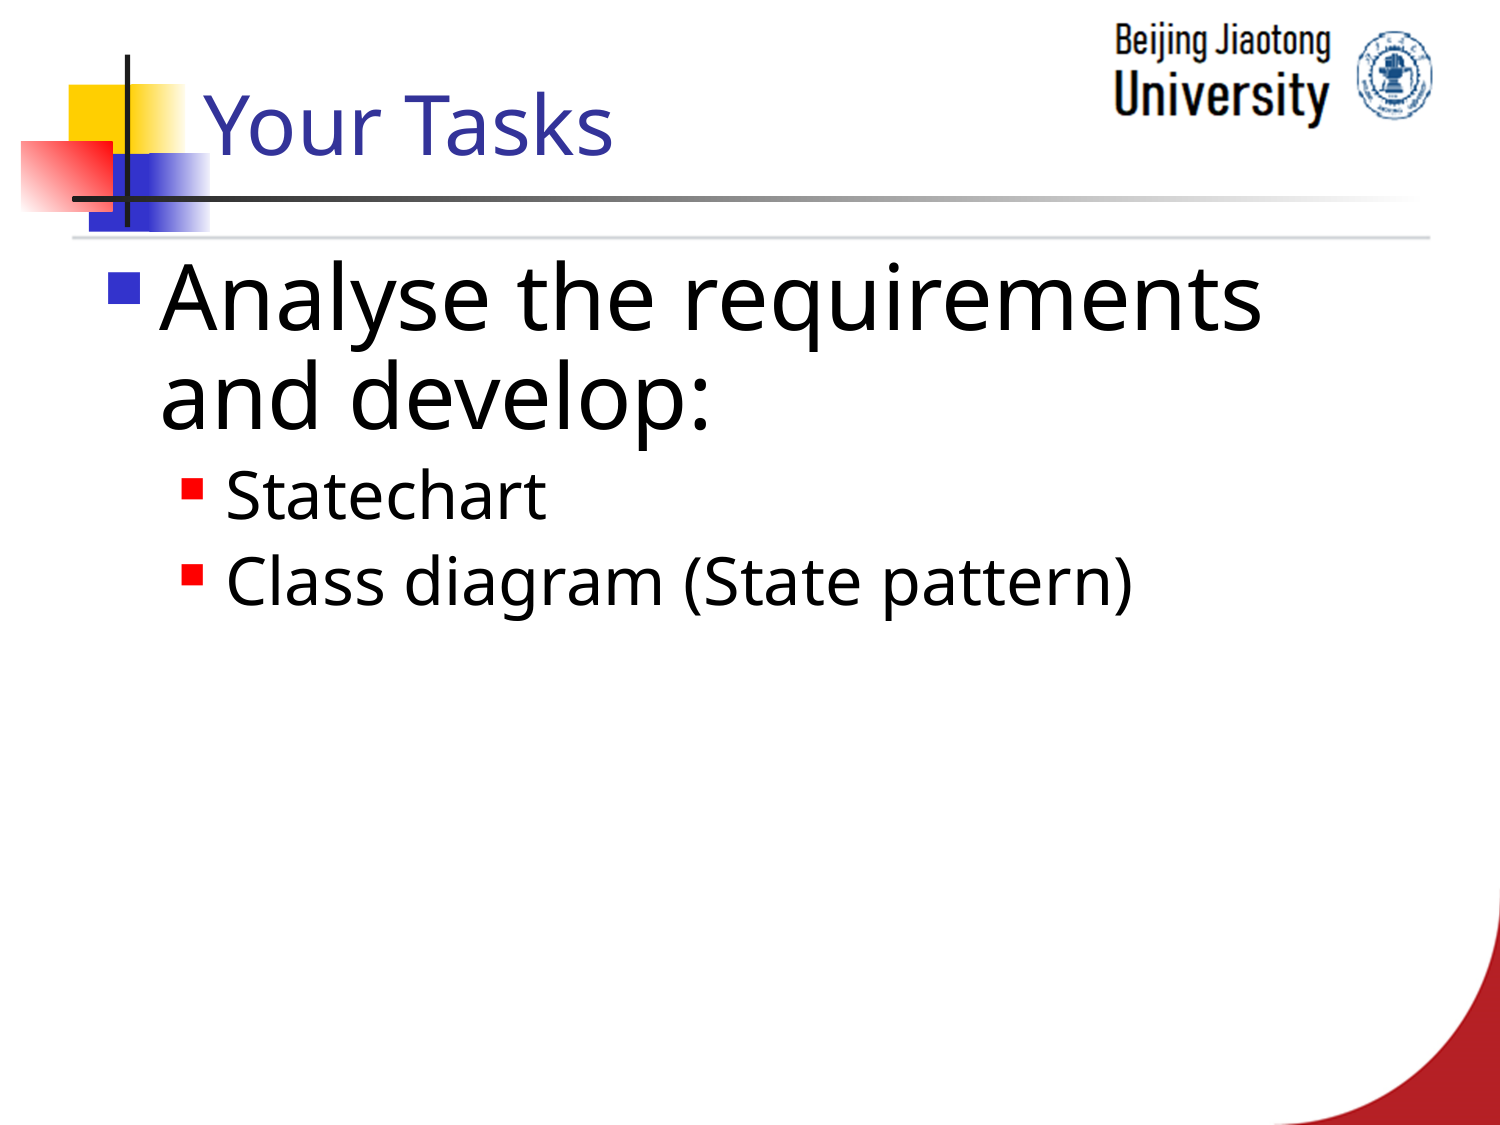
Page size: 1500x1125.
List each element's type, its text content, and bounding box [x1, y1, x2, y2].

list Analyse the requirements and develop: Statechart Class diagram (State pattern) [88, 243, 1459, 995]
title Your Tasks [188, 30, 1468, 180]
picture [0, 0, 1500, 1125]
